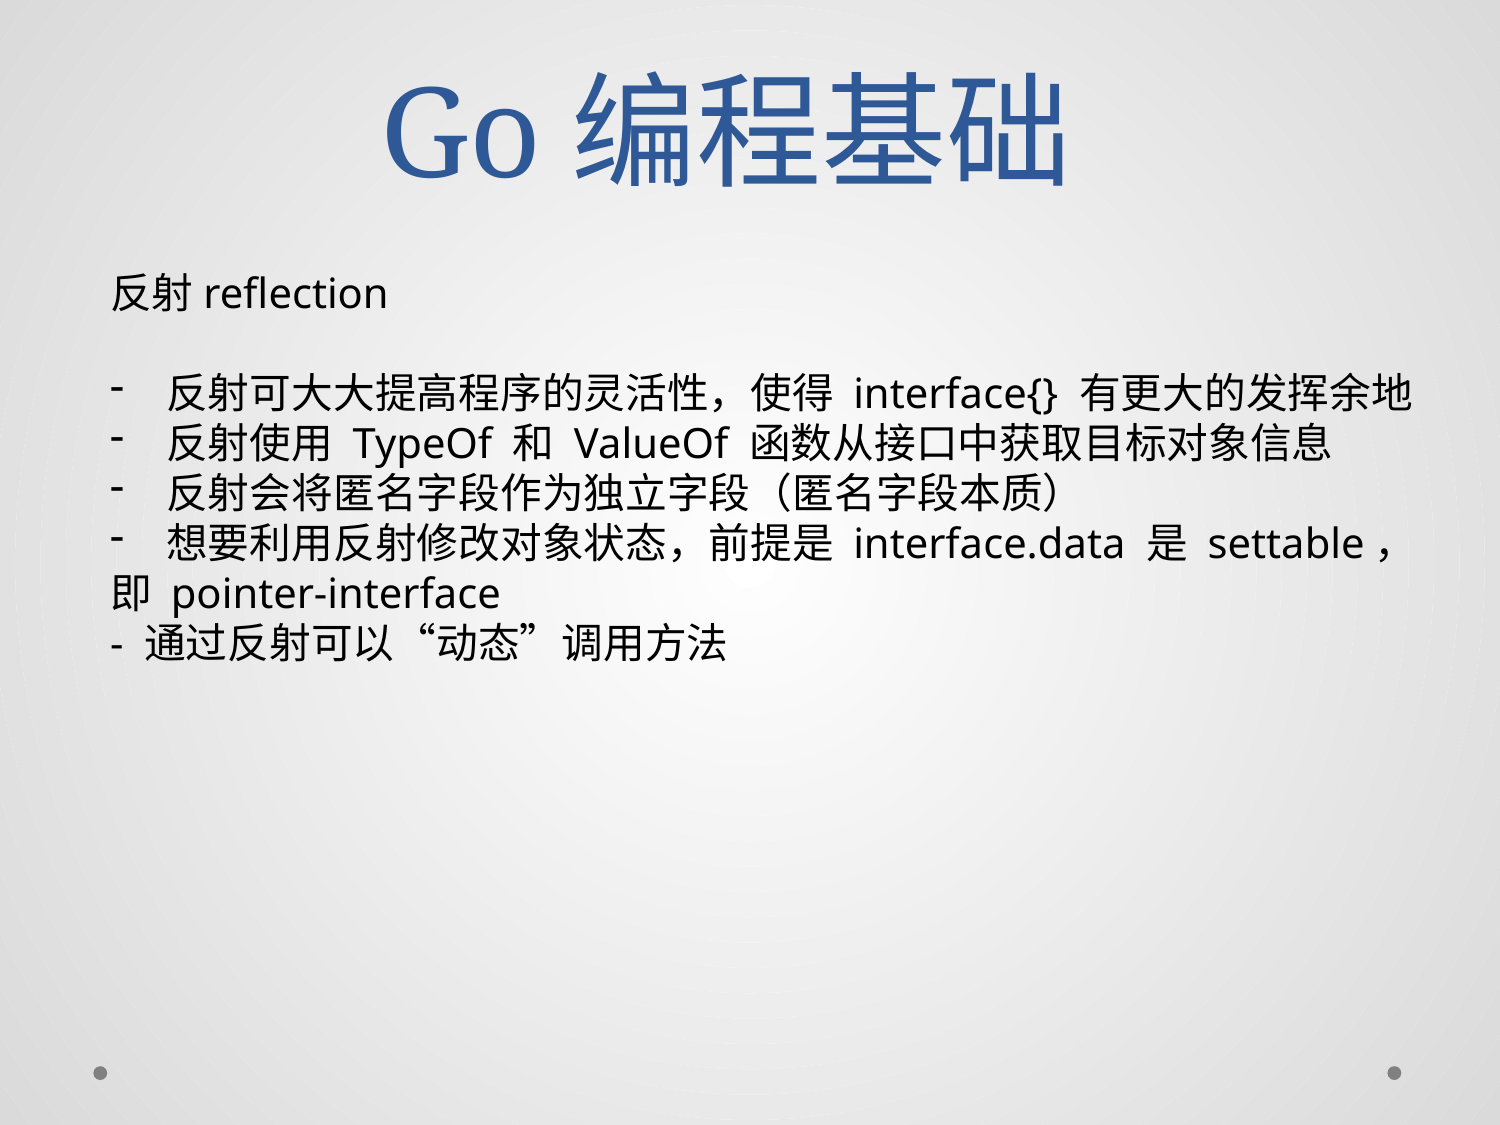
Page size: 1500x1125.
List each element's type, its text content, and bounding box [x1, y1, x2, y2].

text_box 反射reflection 反射可大大提高程序的灵活性，使得 interface{} 有更大的发挥余地 反射使用 TypeOf 和 ValueOf 函数从接口中获取目标对象信息 反射会将匿名字段作为独立字段（匿名字段本质） 想要利用反射修改对象状态，前提是 interface.data 是 settable， 即 pointer-interface - 通过反射可以“动态”调用方法 [95, 259, 1432, 675]
title Go编程基础 [242, 42, 1211, 210]
